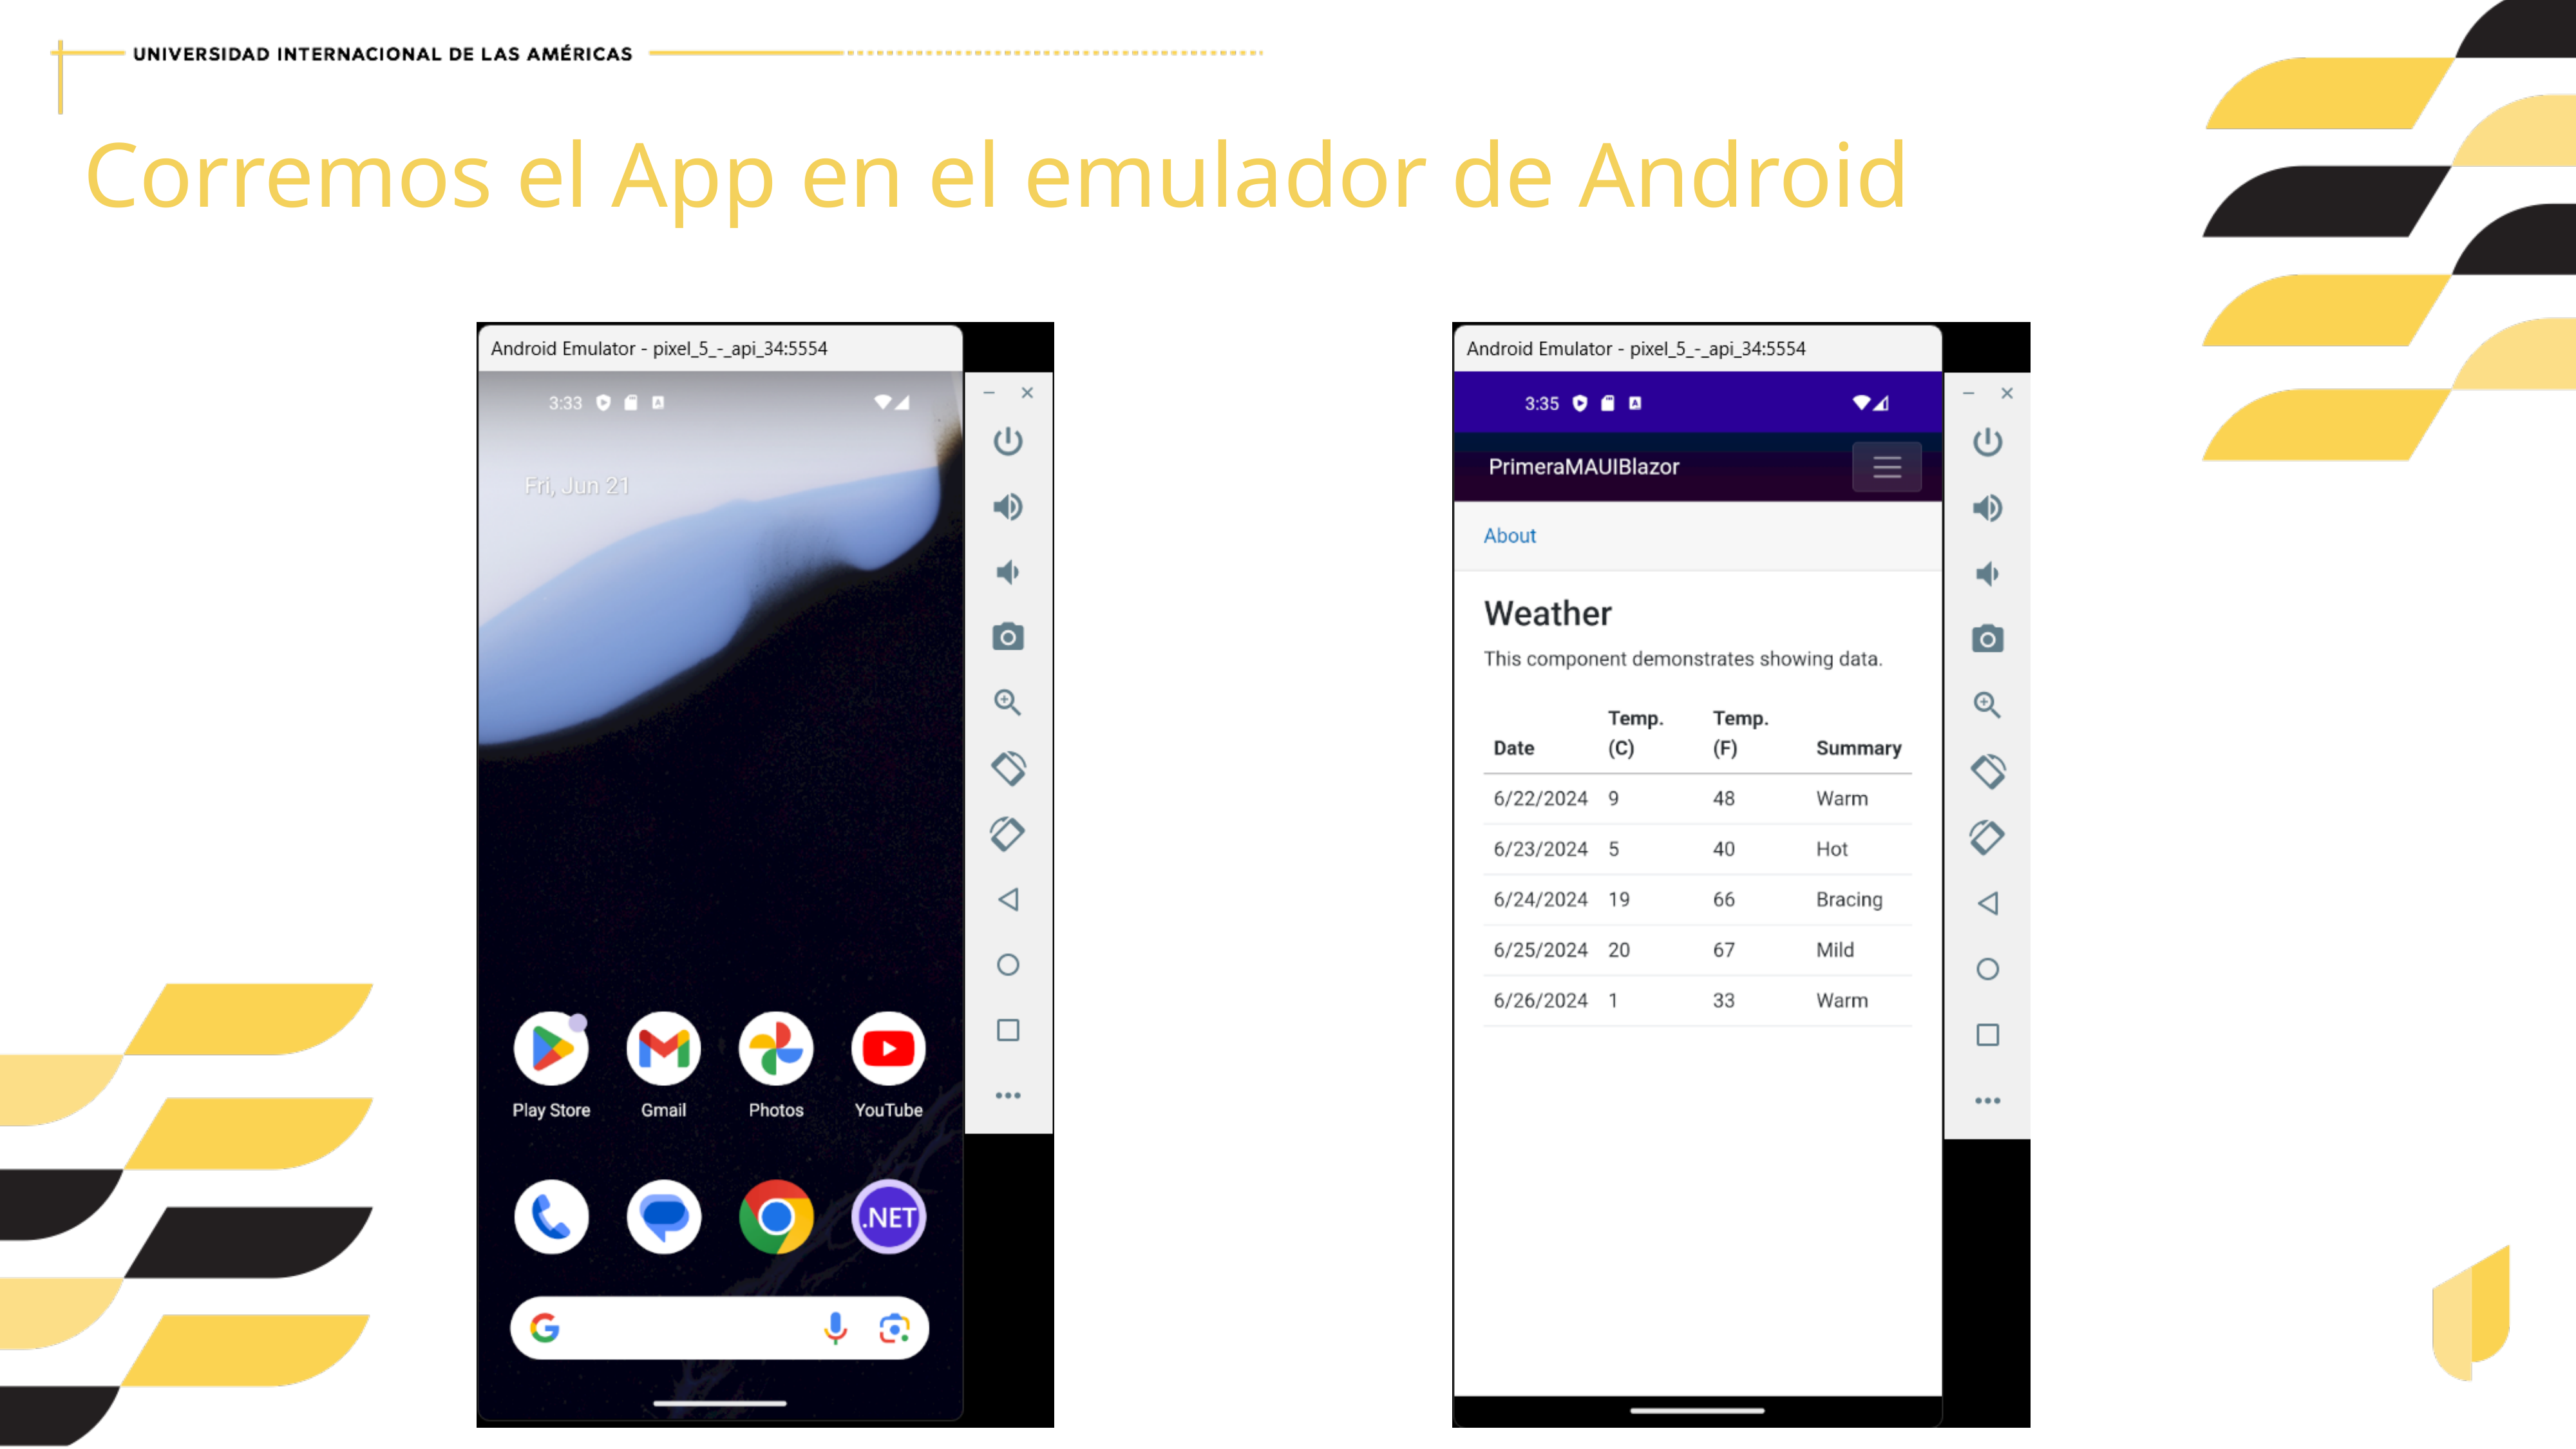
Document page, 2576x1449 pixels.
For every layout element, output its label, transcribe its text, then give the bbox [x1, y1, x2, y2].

picture [0, 0, 2576, 1449]
list Corremos el App en el emulador de Android [77, 80, 2195, 263]
